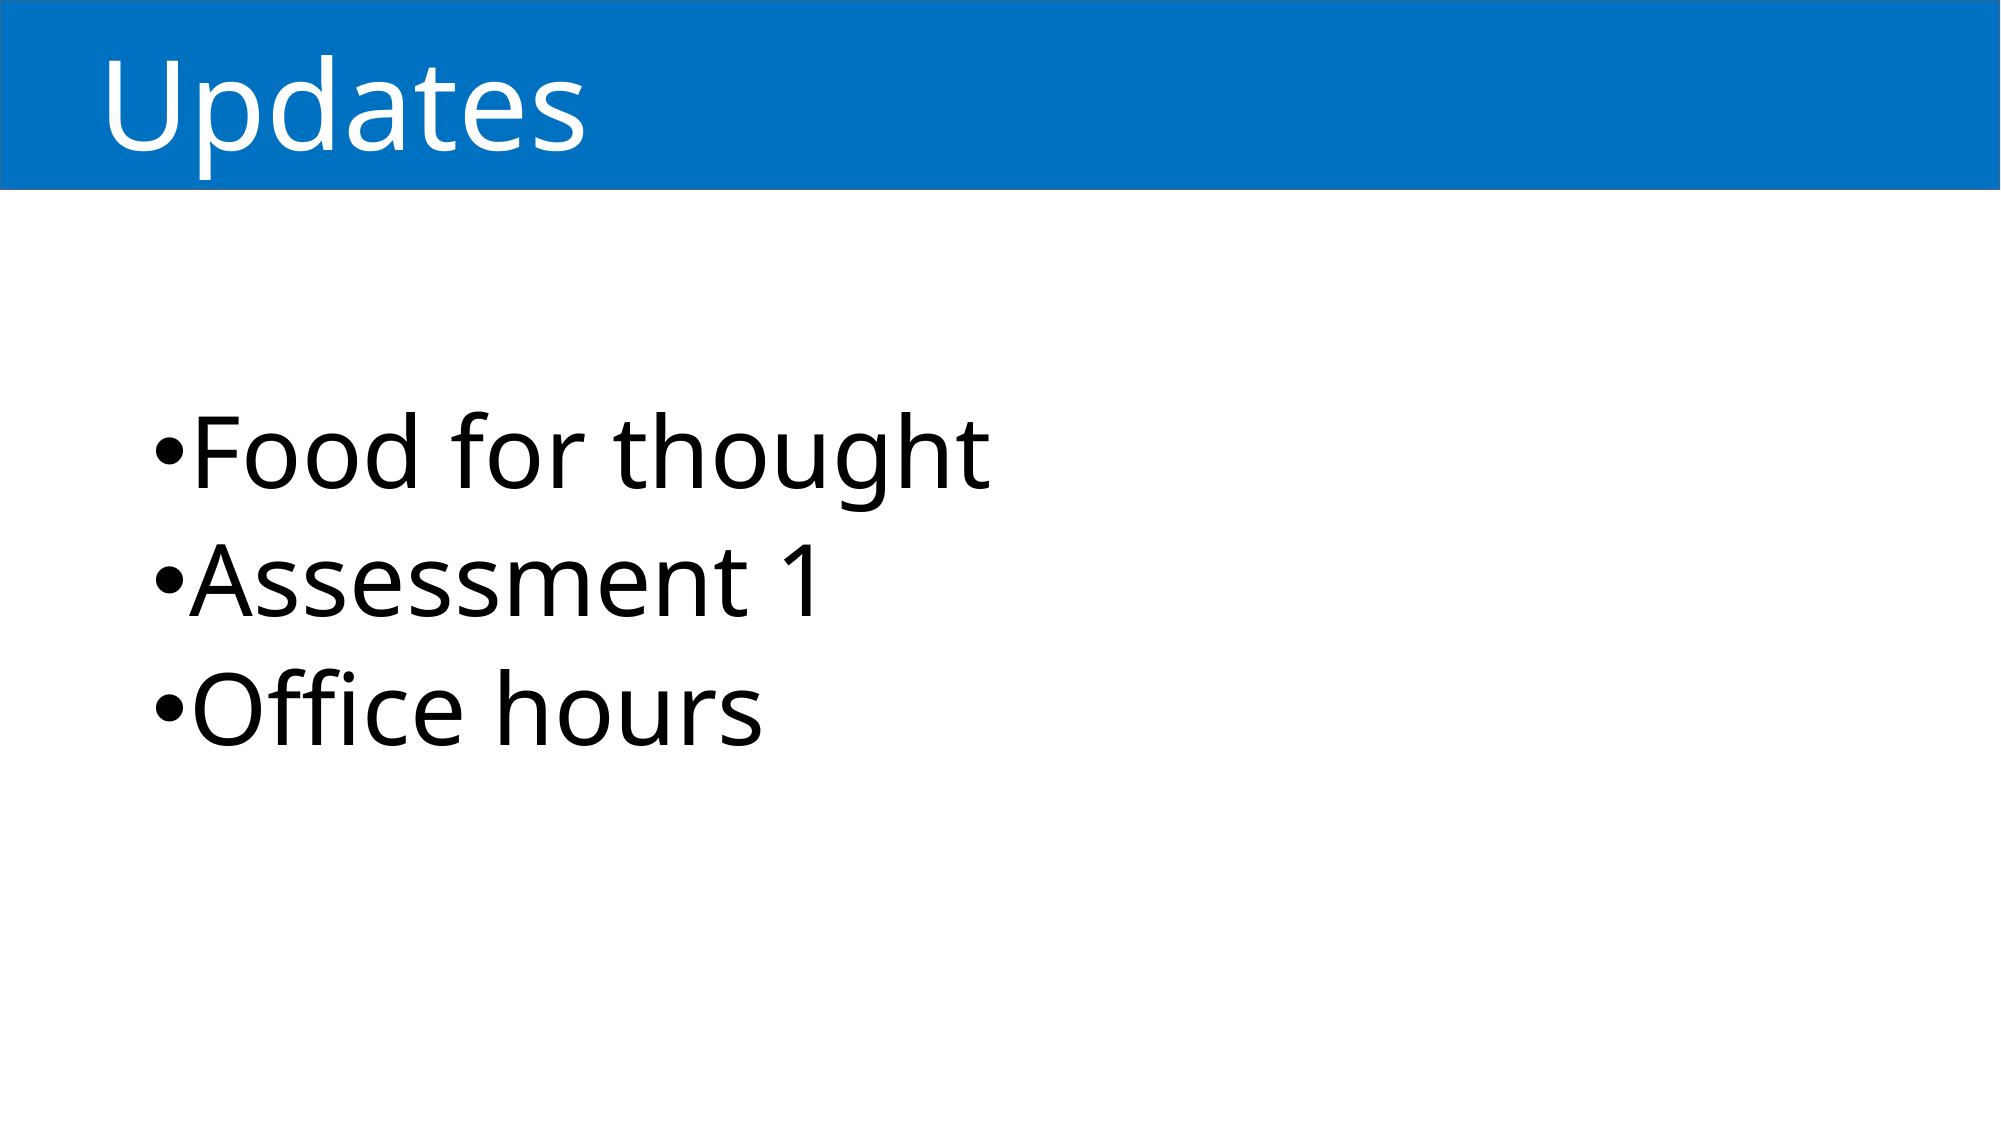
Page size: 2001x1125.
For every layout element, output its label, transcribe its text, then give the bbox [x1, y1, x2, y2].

title Updates [83, 15, 2000, 205]
list Food for thought Assessment 1 Office hours [137, 253, 1863, 1060]
